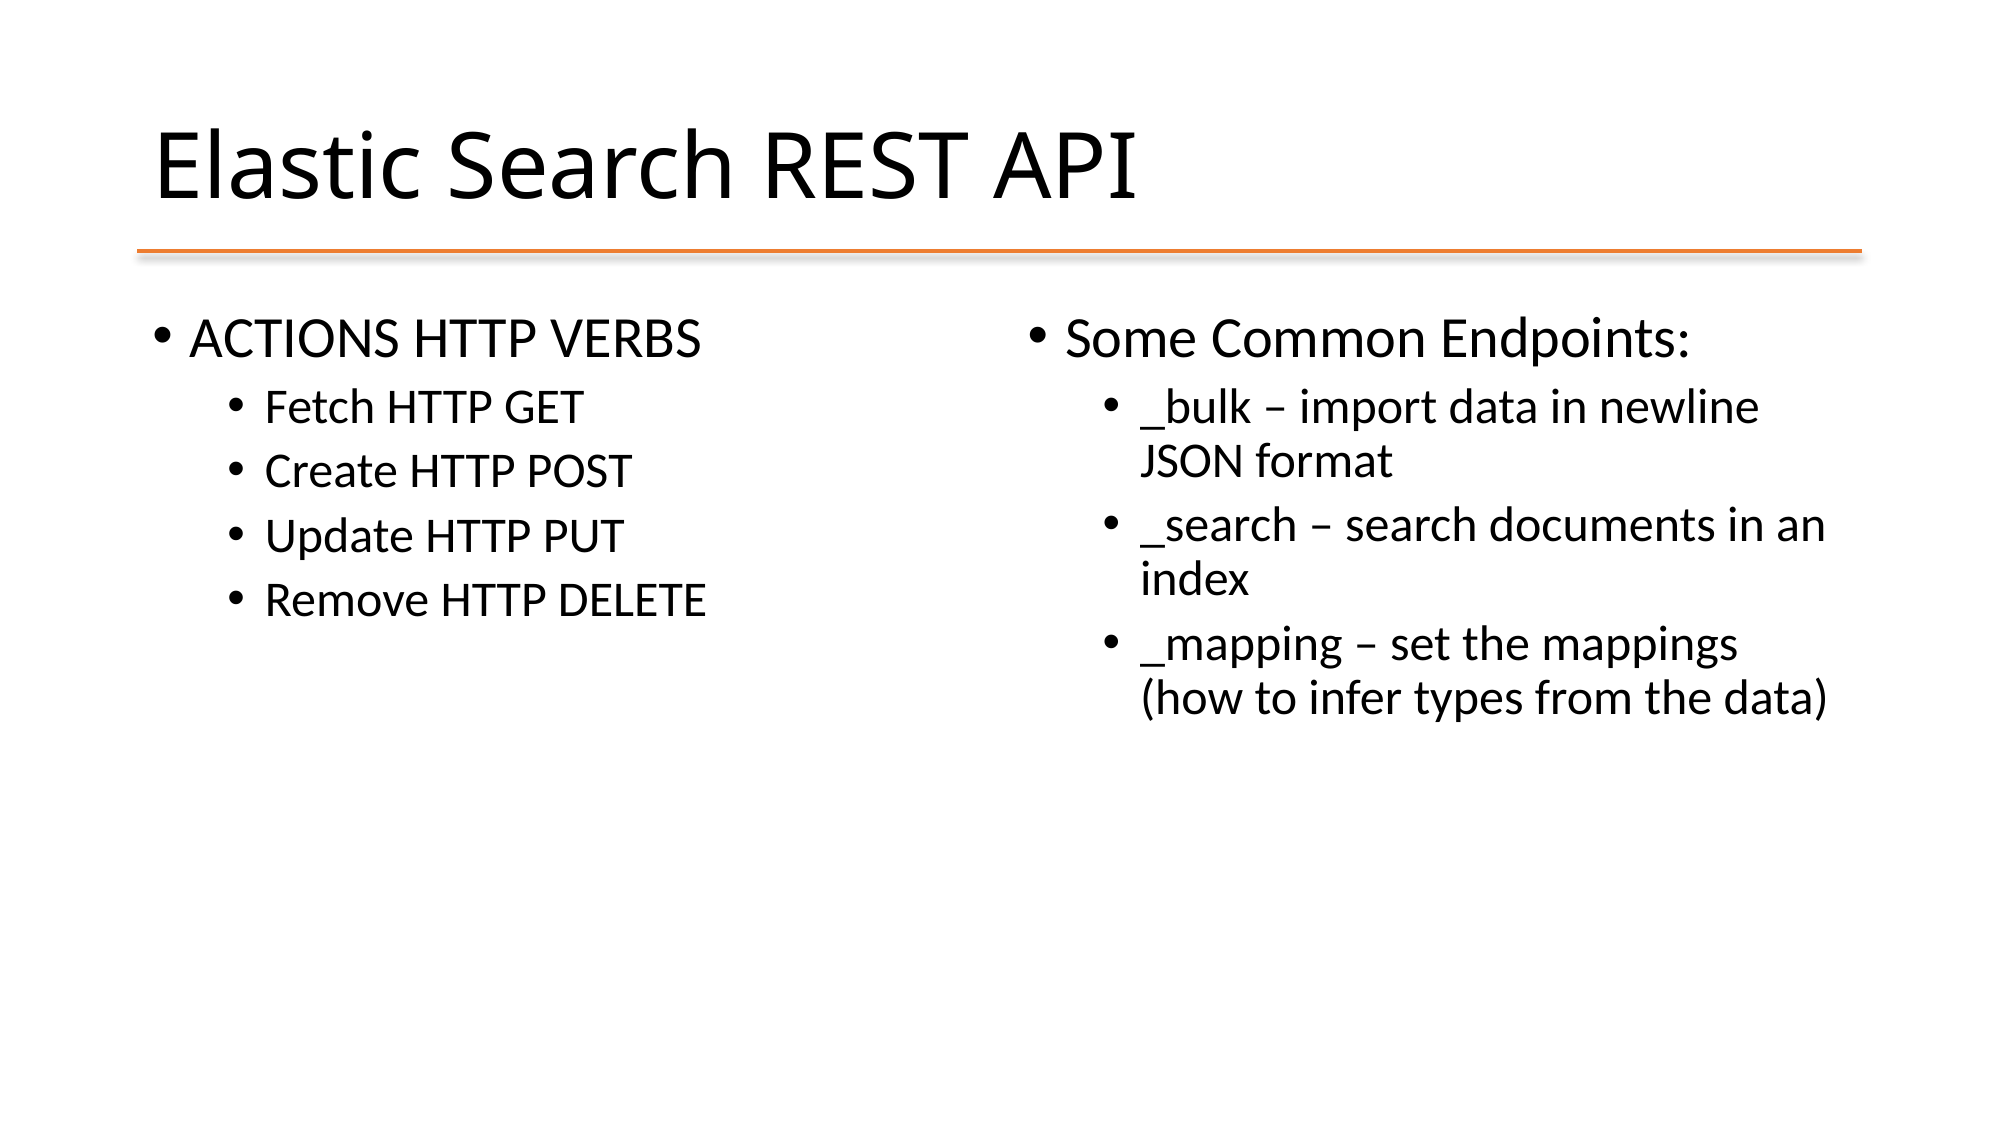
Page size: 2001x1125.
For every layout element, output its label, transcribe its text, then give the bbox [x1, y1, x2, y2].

title Elastic Search REST API [137, 59, 1863, 278]
list Some Common Endpoints: _bulk – import data in newline JSON format _search – search documents in an index _mapping – set the mappings (how to infer types from the data) [1012, 299, 1863, 1014]
list ACTIONS HTTP VERBS Fetch HTTP GET Create HTTP POST Update HTTP PUT Remove HTTP DELETE [137, 299, 988, 1014]
